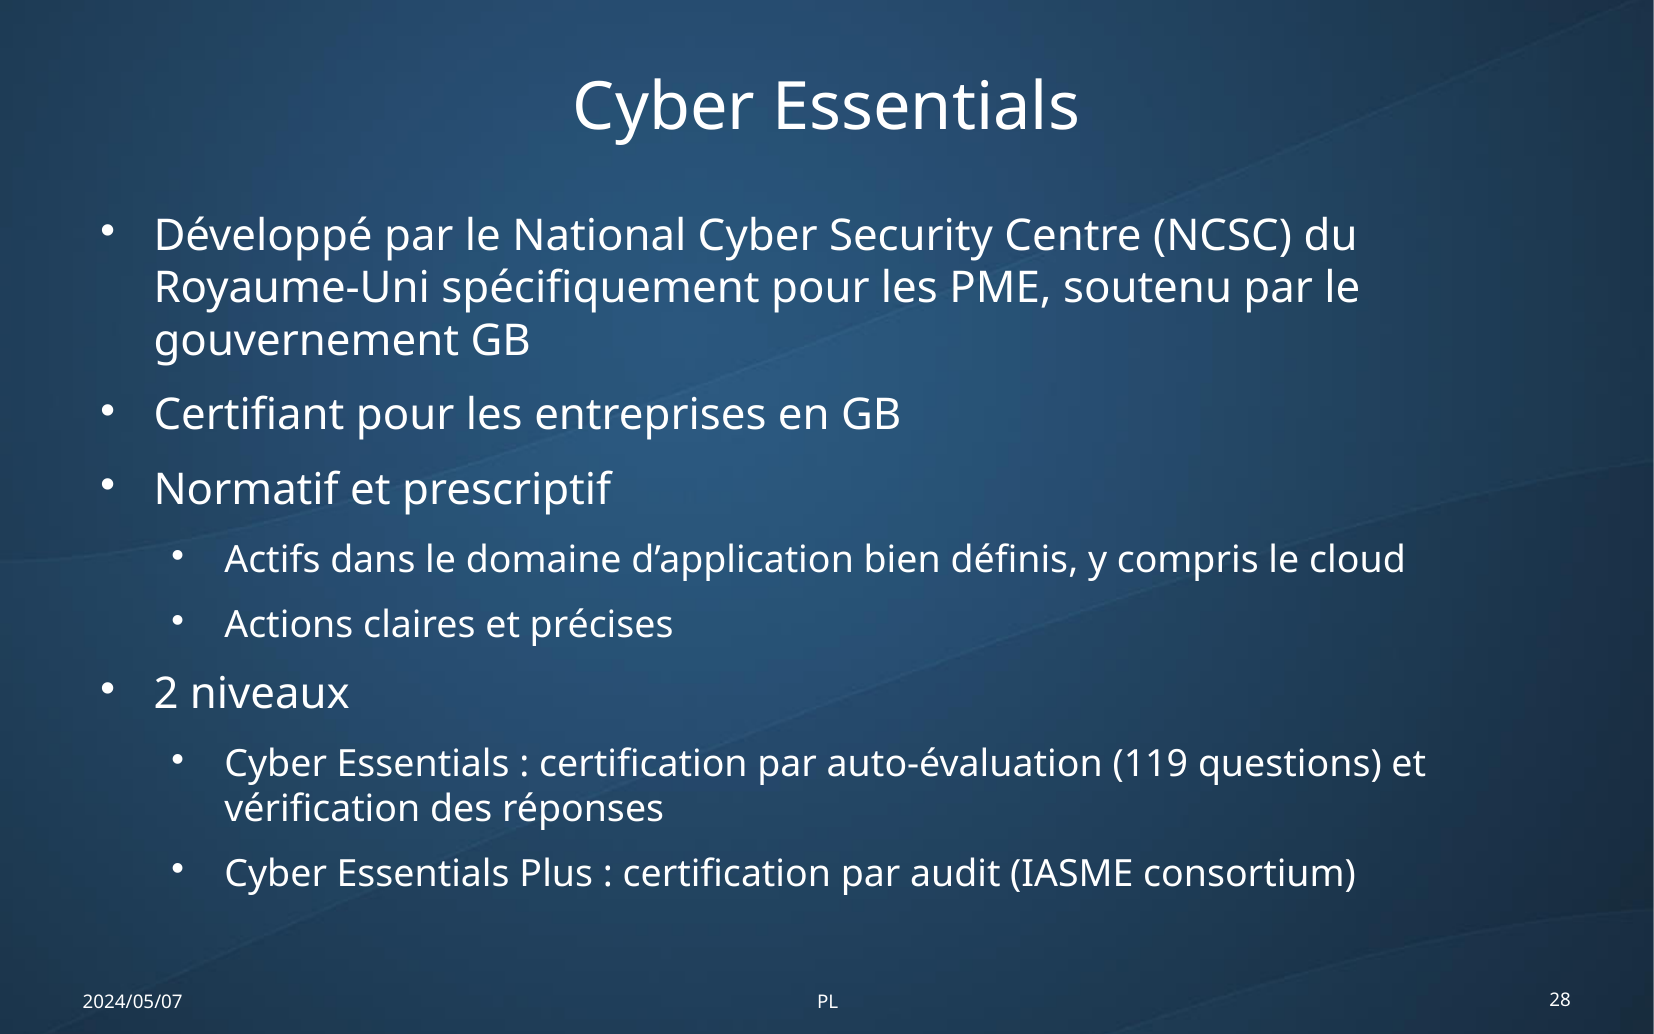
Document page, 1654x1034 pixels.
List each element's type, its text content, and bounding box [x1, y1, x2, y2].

slide_number 28 [1185, 974, 1571, 1013]
footer PL [565, 974, 1090, 1013]
picture [0, 0, 1654, 1034]
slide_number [82, 974, 468, 1013]
text_box Cyber Essentials [82, 29, 1571, 178]
text_box Développé par le National Cyber Security Centre (NCSC) du Royaume-Uni spécifiquement pour les PME, soutenu par le gouvernement GB Certifiant pour les entreprises en GB Normatif et prescriptif Actifs dans le domaine d’application bien définis, y compris le cloud Actions claires et précises 2 niveaux Cyber Essentials : certification par auto-évaluation (119 questions) et vérification des réponses Cyber Essentials Plus : certification par audit (IASME consortium) [82, 206, 1571, 945]
